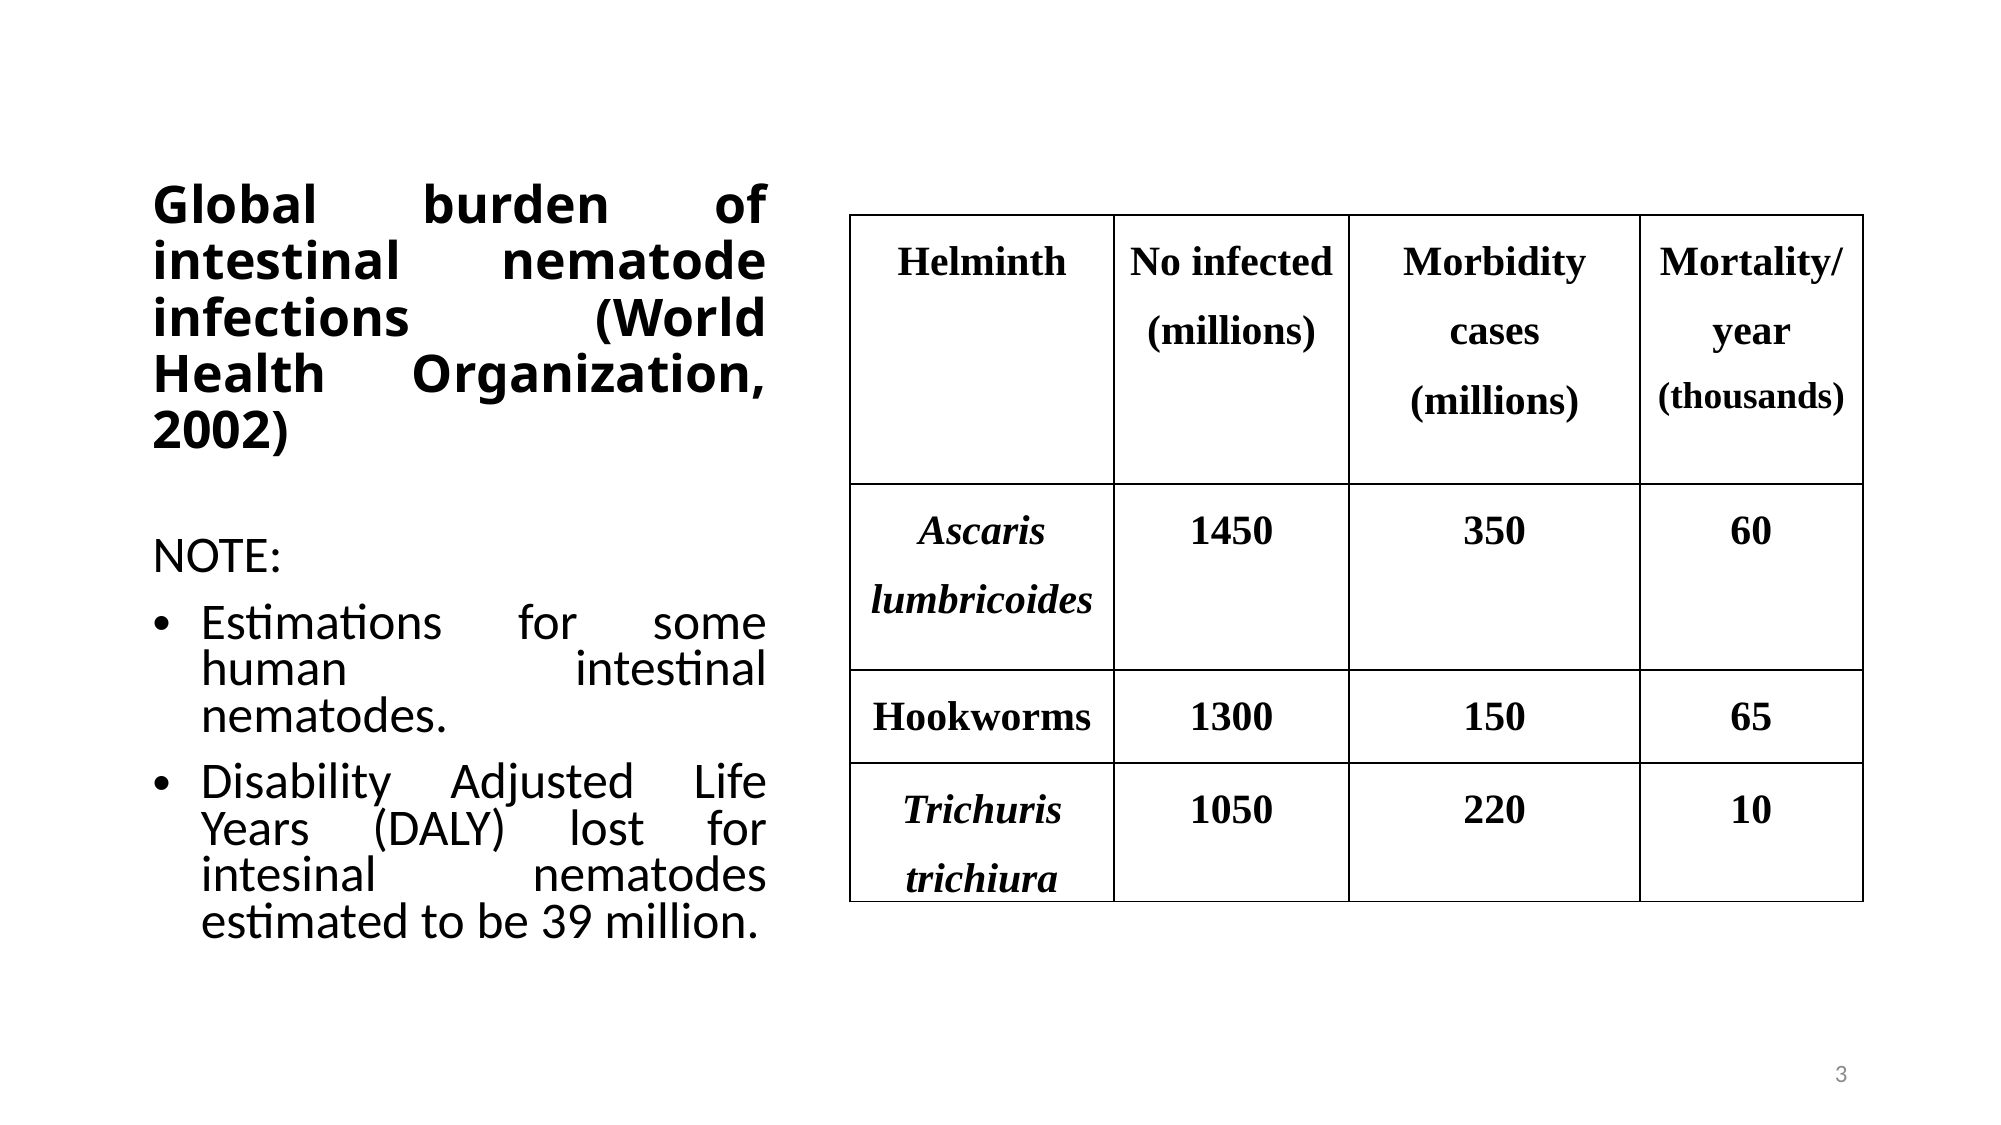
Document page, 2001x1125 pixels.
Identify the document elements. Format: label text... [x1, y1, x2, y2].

table_cell Trichuris trichiura [851, 764, 1113, 901]
table_cell 1300 [1115, 671, 1348, 762]
table_header Helminth [851, 216, 1113, 483]
table_cell 1050 [1115, 764, 1348, 901]
table_cell 1450 [1115, 485, 1348, 669]
table_cell 350 [1350, 485, 1639, 669]
title Global burden of intestinal nematode infections (World Health Organization, 2002) [137, 169, 783, 468]
table_cell 10 [1641, 764, 1862, 901]
table_cell 150 [1350, 671, 1639, 762]
table_cell 60 [1641, 485, 1862, 669]
table_header Mortality/year (thousands) [1641, 216, 1862, 483]
table_cell 220 [1350, 764, 1639, 901]
table_cell 65 [1641, 671, 1862, 762]
table_header Morbidity cases (millions) [1350, 216, 1639, 483]
list NOTE: Estimations for some human intestinal nematodes. Disability Adjusted Life Years (DALY) lost for intesinal nematodes estimated to be 39 million. [137, 528, 783, 963]
table_cell Ascaris lumbricoides [851, 485, 1113, 669]
table_header No infected (millions) [1115, 216, 1348, 483]
slide_number 3 [1412, 1042, 1863, 1103]
table_cell Hookworms [851, 671, 1113, 762]
